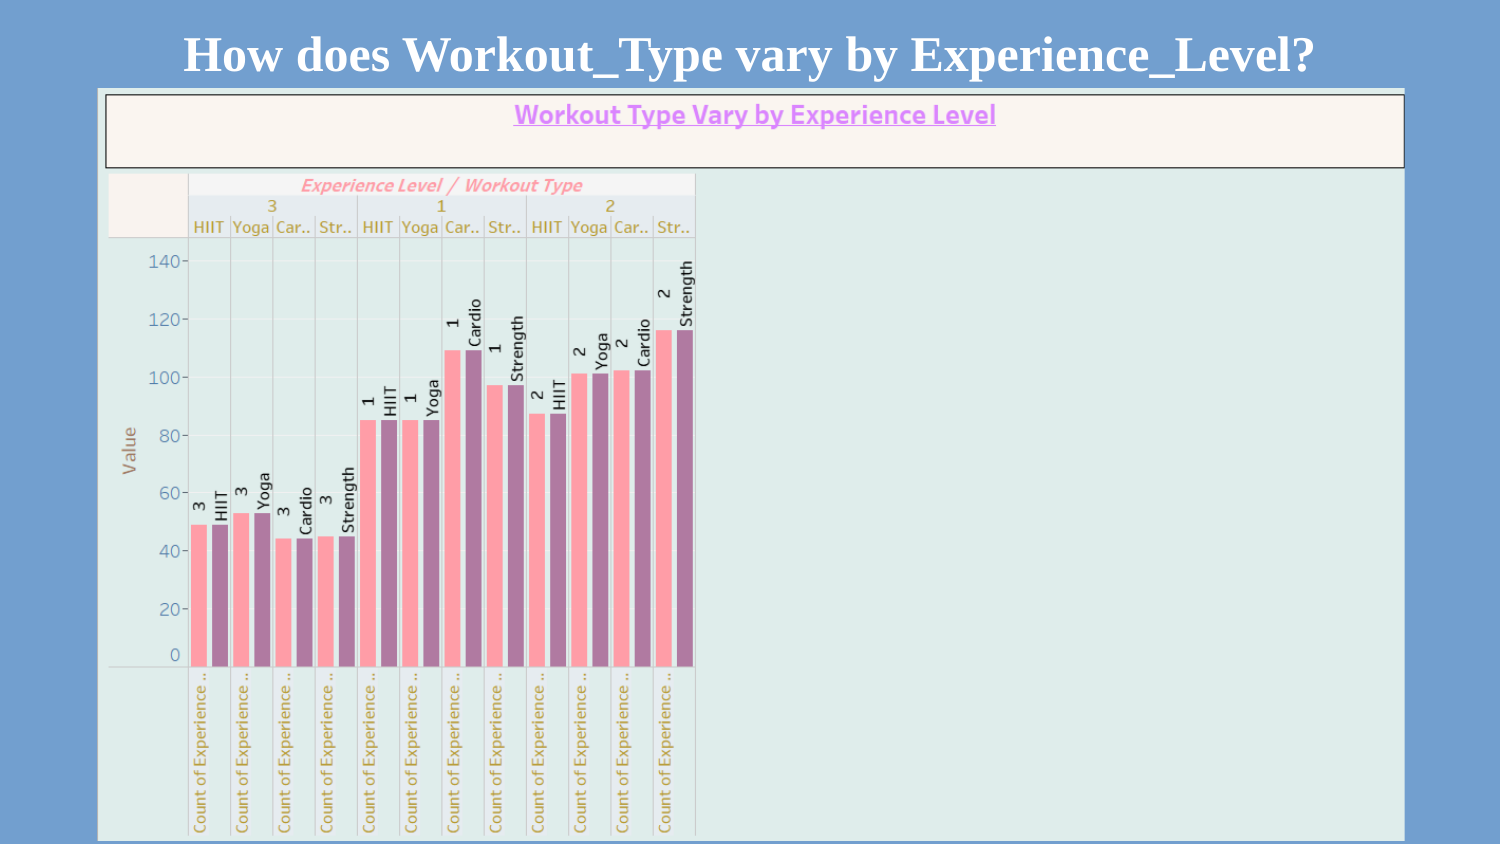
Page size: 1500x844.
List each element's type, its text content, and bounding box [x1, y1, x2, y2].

title How does Workout_Type vary by Experience_Level? [0, 0, 1500, 89]
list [94, 88, 1405, 841]
